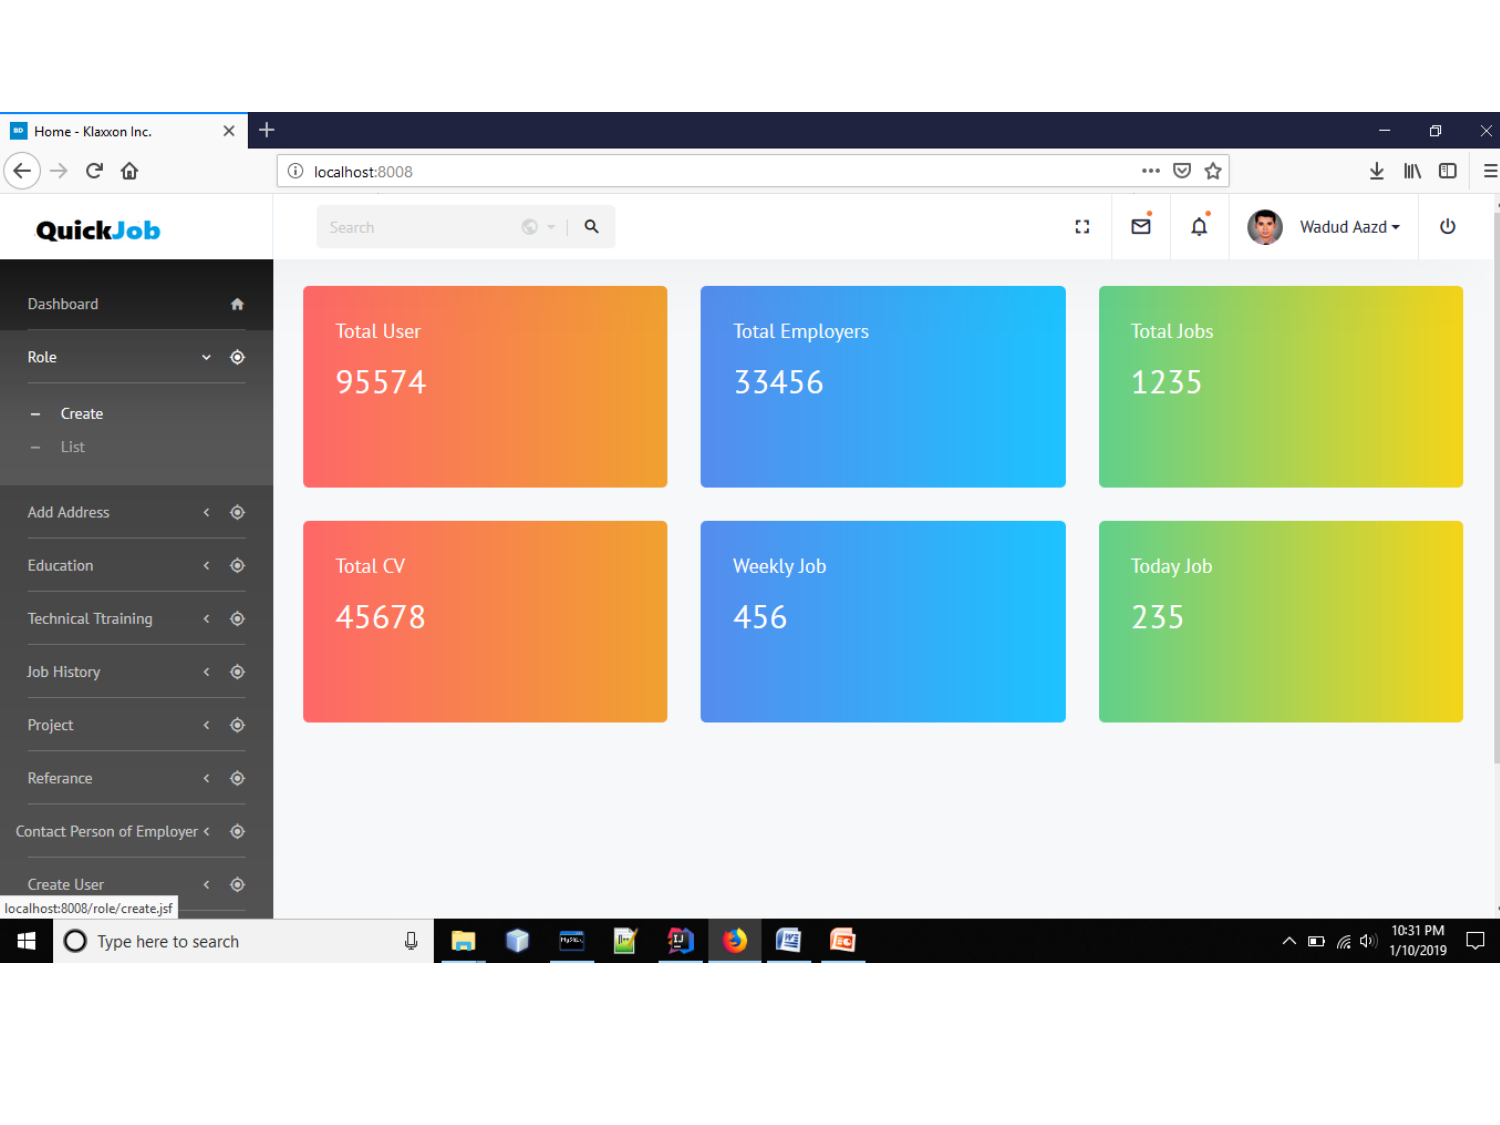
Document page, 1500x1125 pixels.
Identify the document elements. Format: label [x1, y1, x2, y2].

picture [0, 112, 1500, 963]
